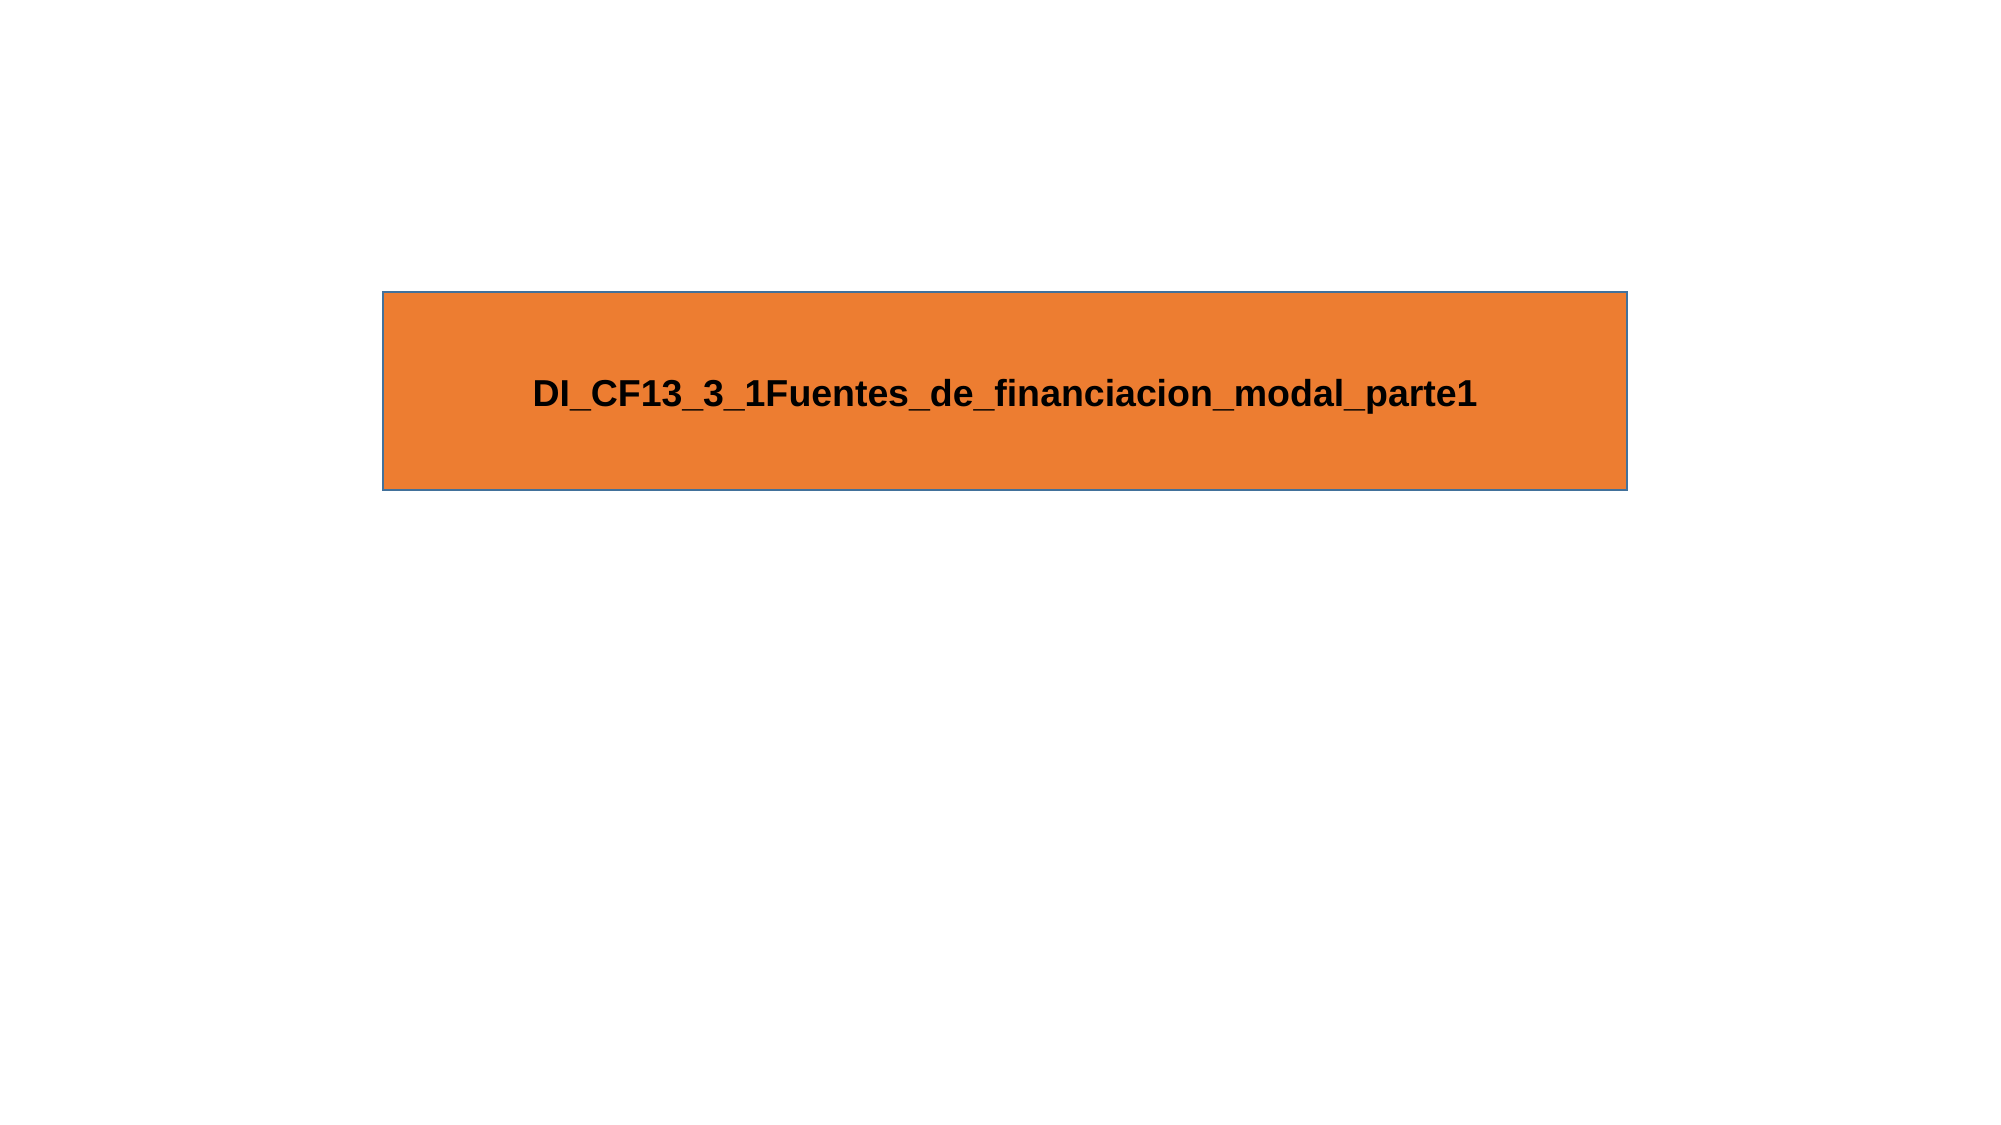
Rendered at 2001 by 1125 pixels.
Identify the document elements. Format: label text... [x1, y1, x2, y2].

text_box DI_CF13_3_1Fuentes_de_financiacion_modal_parte1 [382, 291, 1628, 491]
